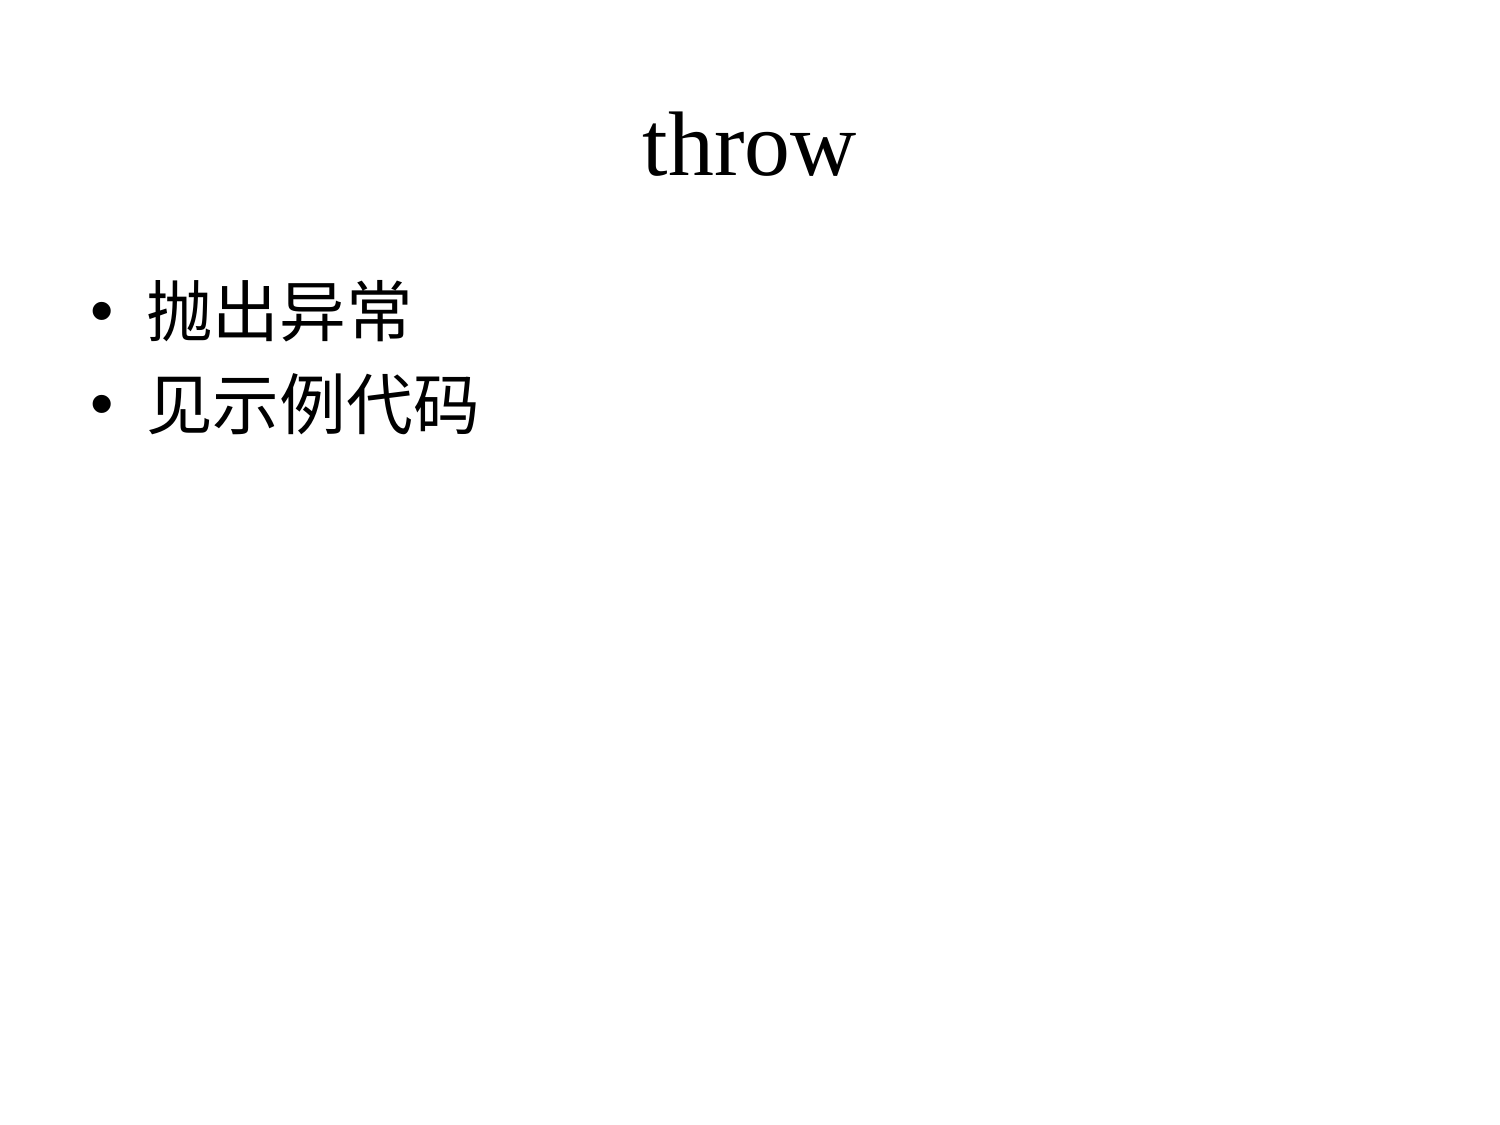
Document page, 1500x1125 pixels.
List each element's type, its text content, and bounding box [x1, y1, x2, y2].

title throw [75, 45, 1425, 233]
list 抛出异常 见示例代码 [75, 262, 1425, 1005]
